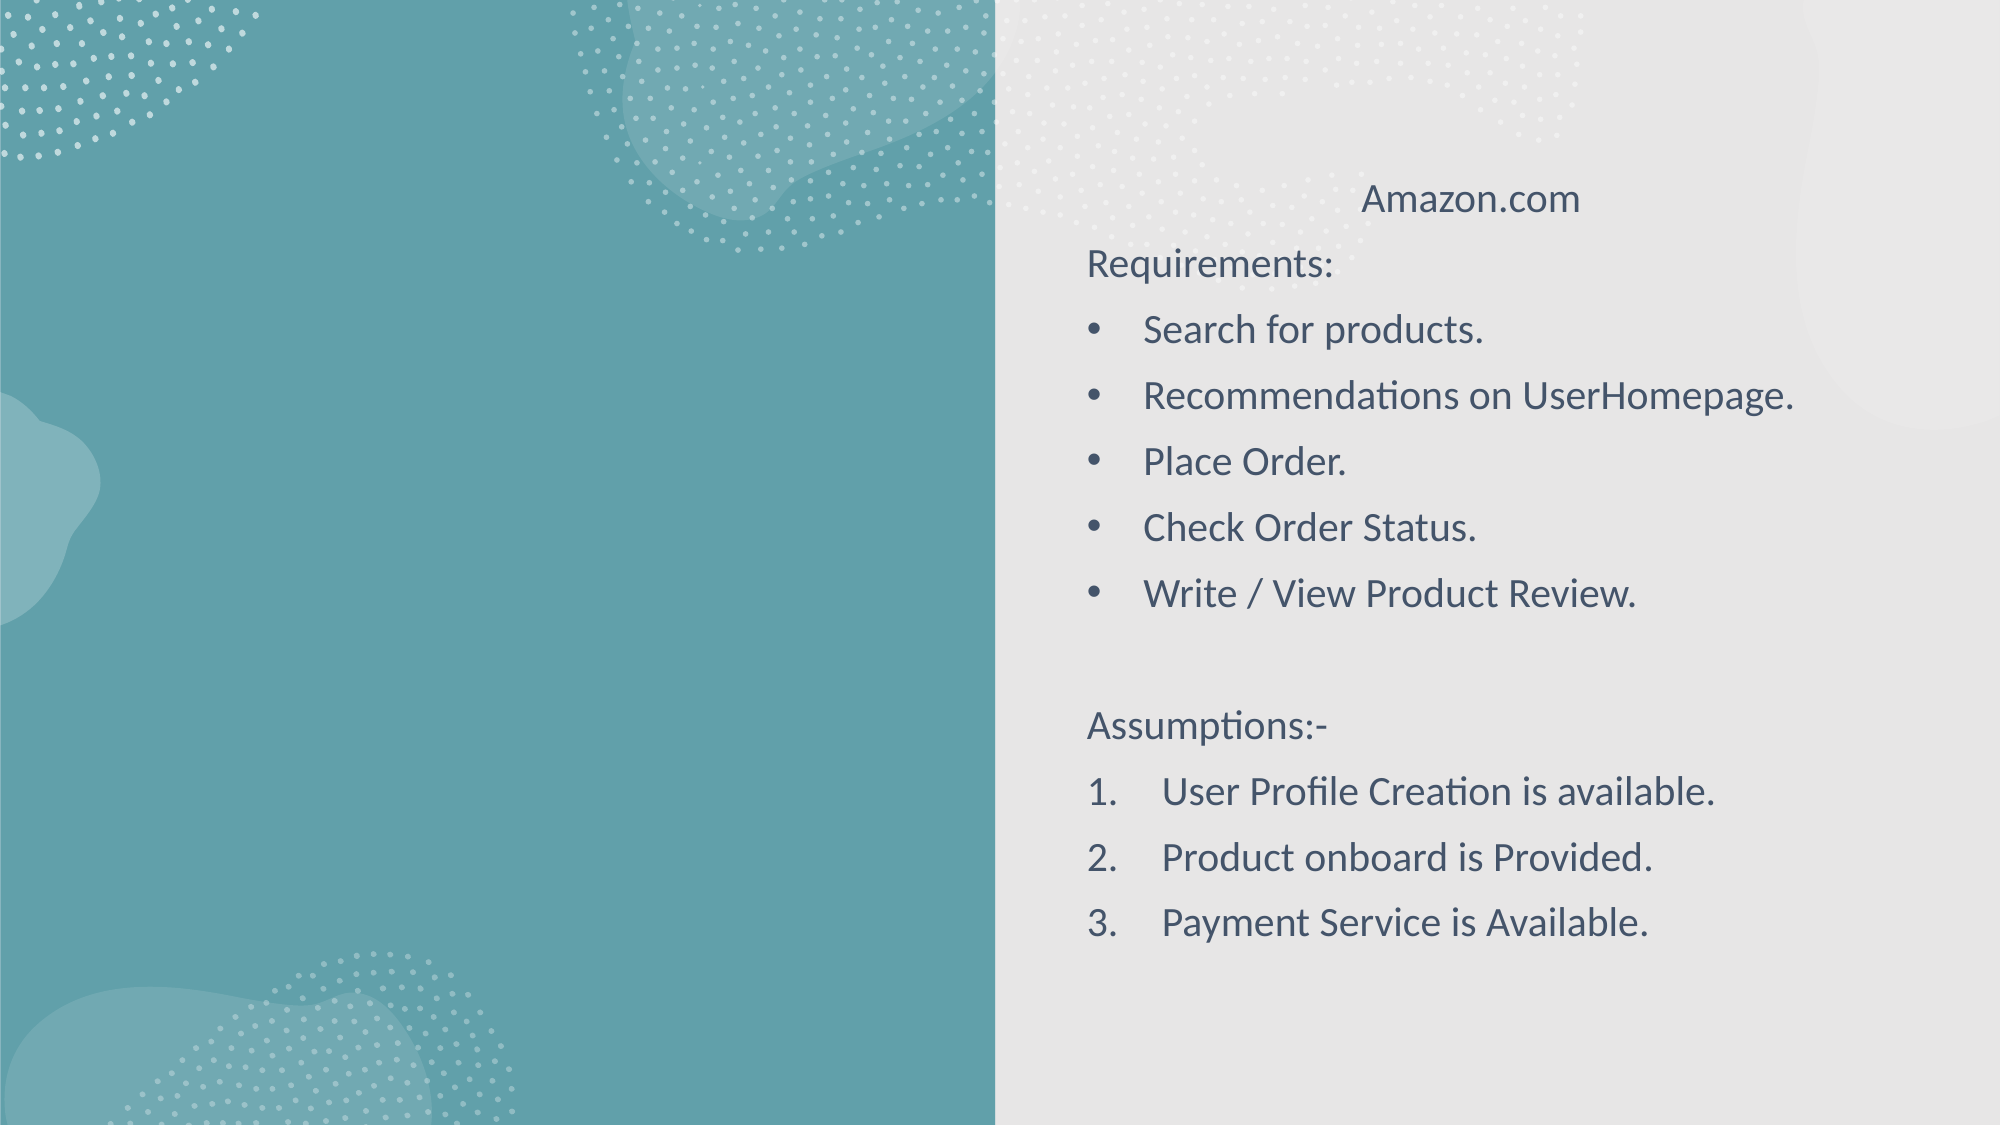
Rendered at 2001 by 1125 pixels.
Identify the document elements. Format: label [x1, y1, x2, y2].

text_box [0, 0, 2000, 1125]
